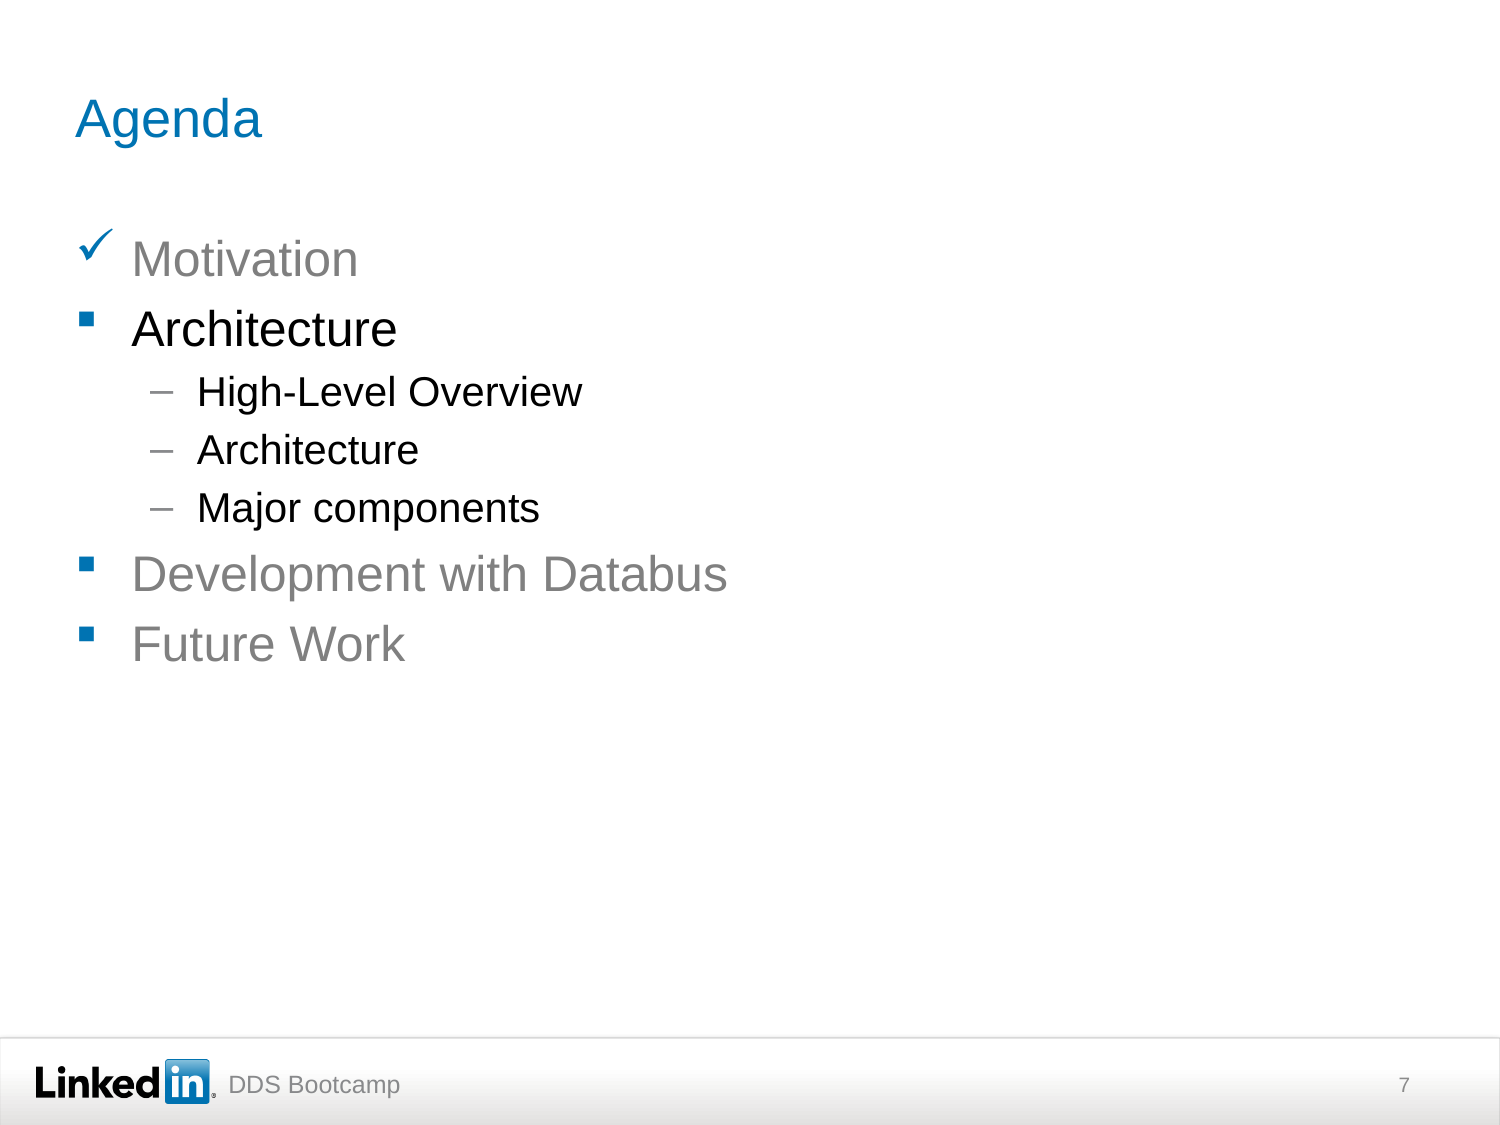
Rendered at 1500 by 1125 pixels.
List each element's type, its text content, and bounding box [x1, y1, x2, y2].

title Agenda [75, 33, 1425, 199]
picture [36, 1059, 216, 1104]
list Motivation Architecture High-Level Overview Architecture Major components Development with Databus Future Work [75, 218, 1425, 999]
slide_number 7 [1074, 1053, 1425, 1114]
